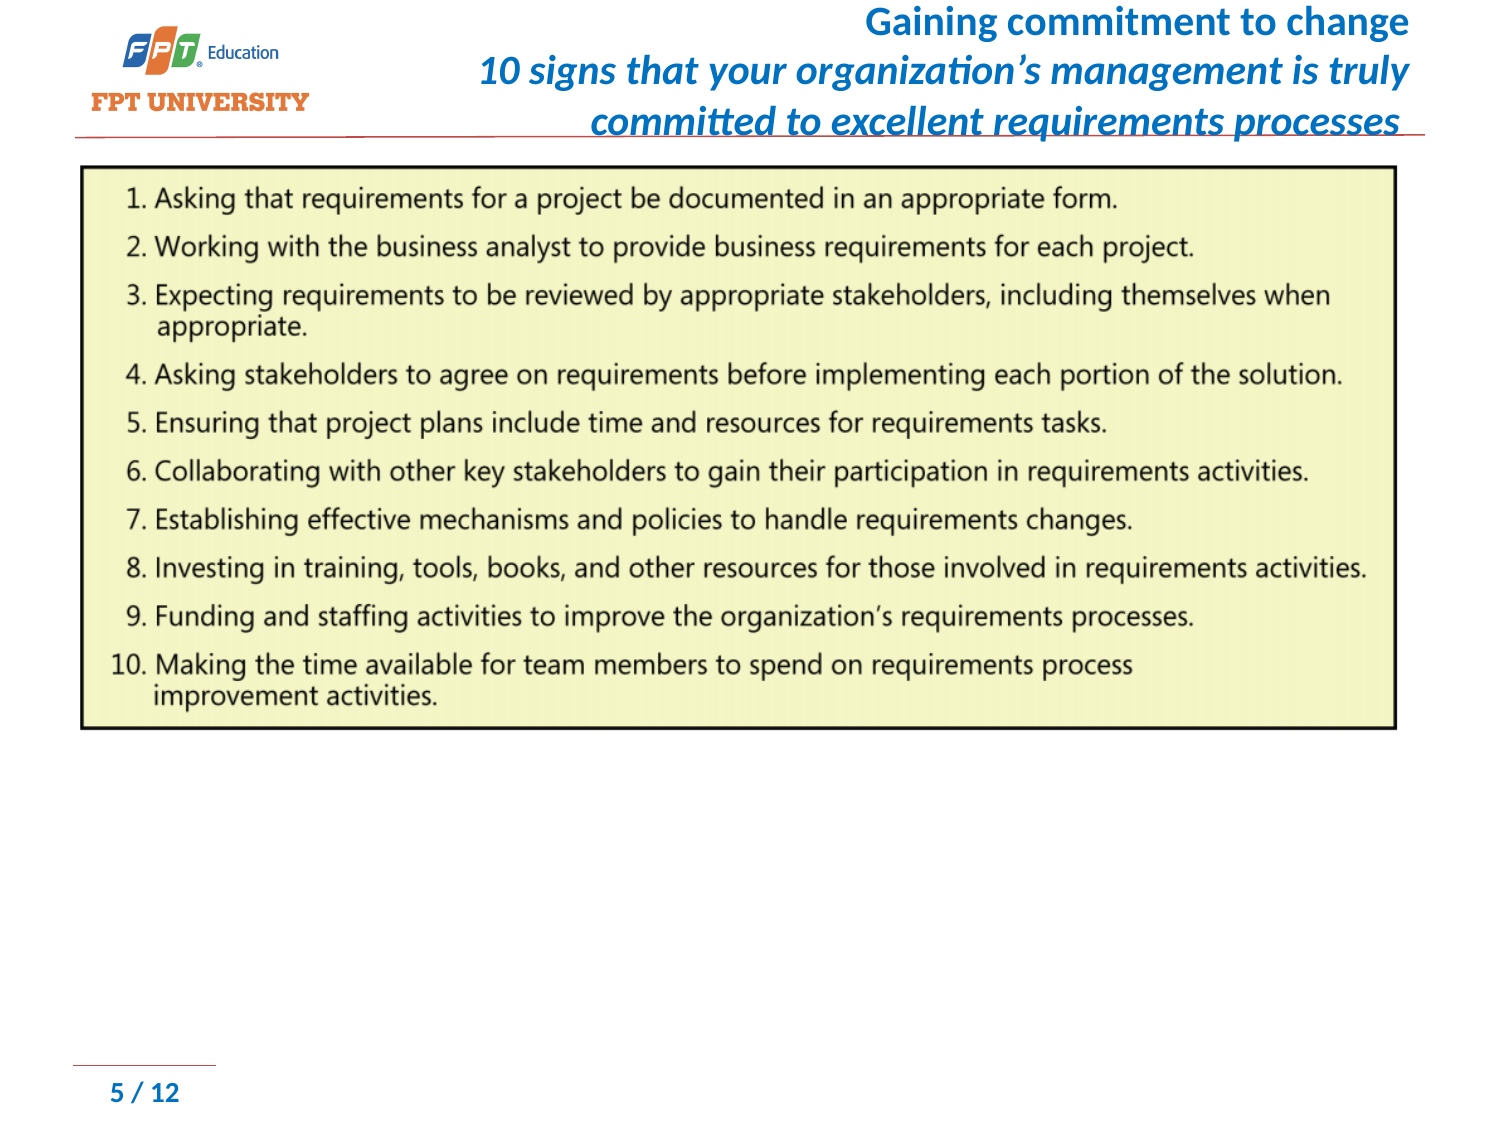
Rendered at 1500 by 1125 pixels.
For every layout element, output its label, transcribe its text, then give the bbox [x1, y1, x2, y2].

title Gaining commitment to change 10 signs that your organization’s management is truly committed to excellent requirements processes [315, 25, 1425, 161]
picture [77, 2, 316, 133]
picture [69, 158, 1412, 739]
